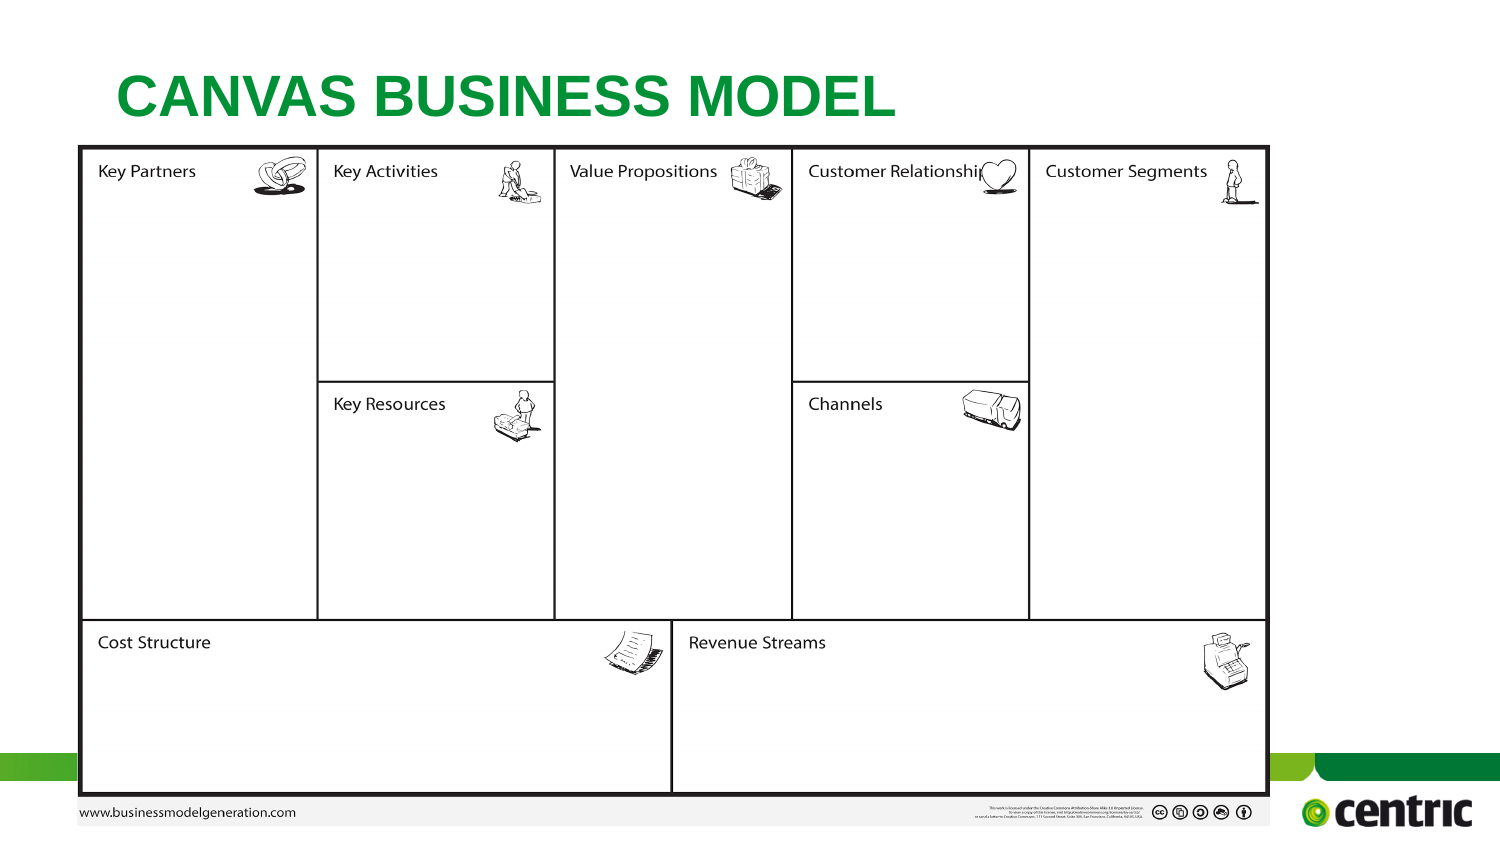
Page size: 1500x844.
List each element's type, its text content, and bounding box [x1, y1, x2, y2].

picture [0, 144, 1500, 844]
title Canvas business model [101, 58, 1441, 160]
